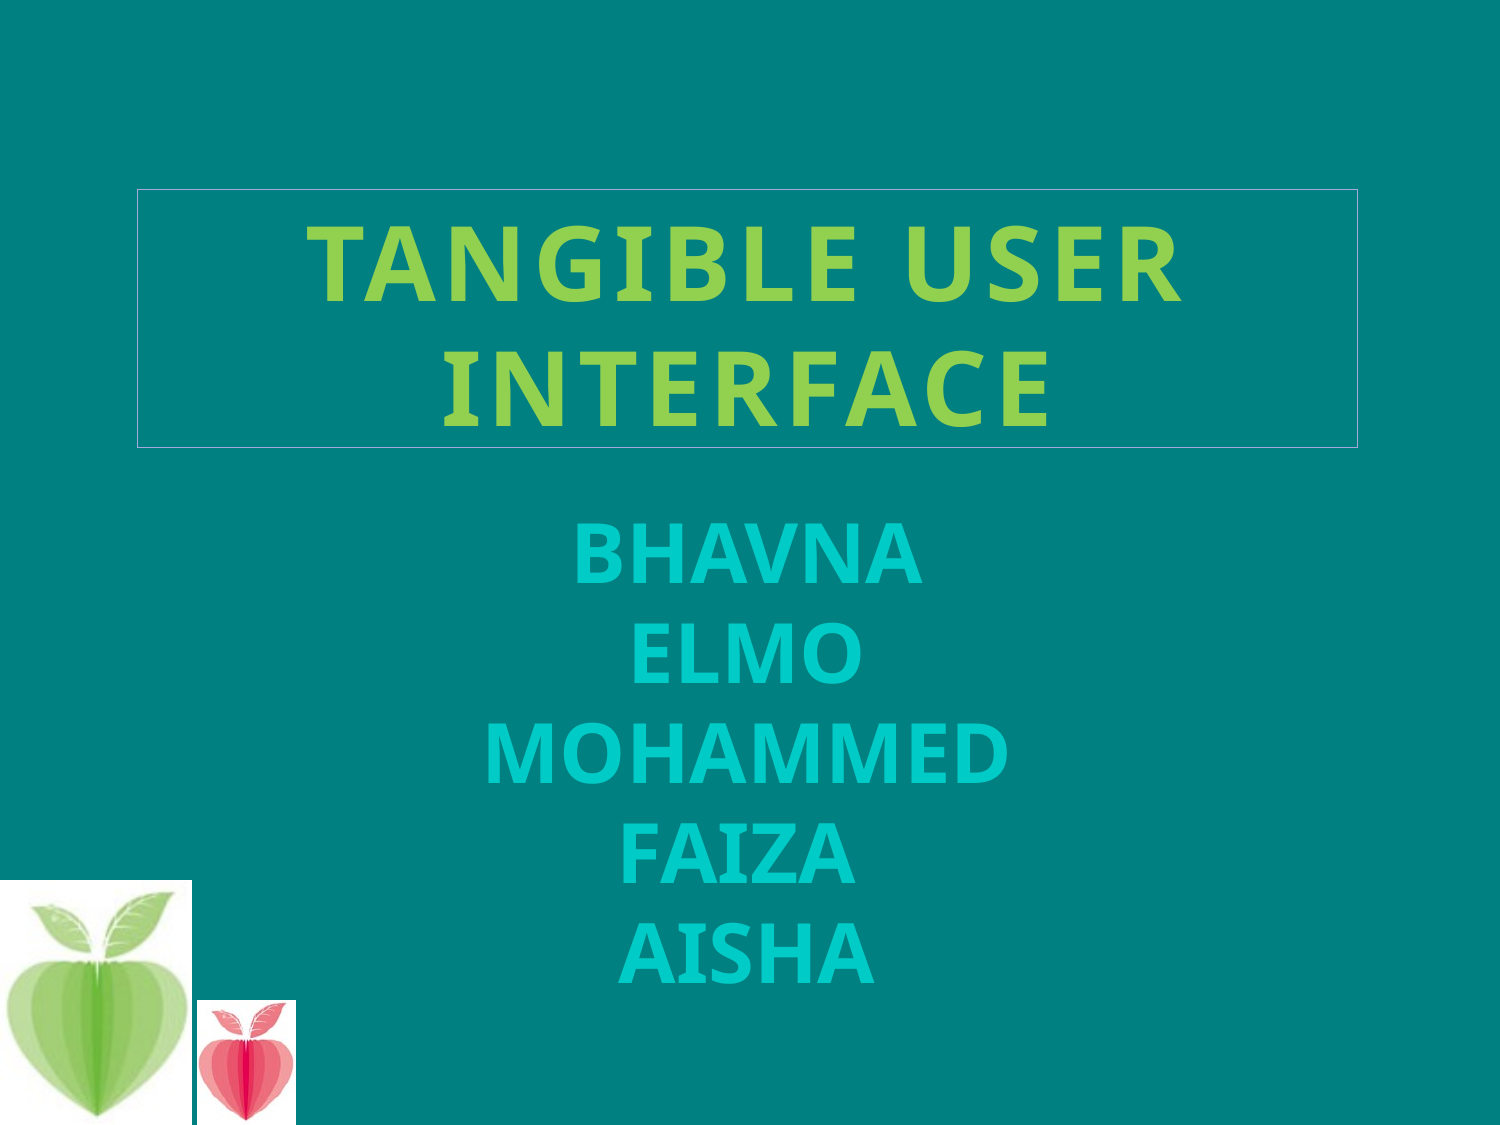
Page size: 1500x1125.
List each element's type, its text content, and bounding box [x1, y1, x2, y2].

picture [197, 1000, 296, 1125]
title TANGIBLE USER INTERFACE [137, 189, 1358, 448]
subtitle BHAVNA ELMO MOHAMMED FAIZA AISHA [409, 492, 1085, 796]
picture [0, 880, 192, 1125]
